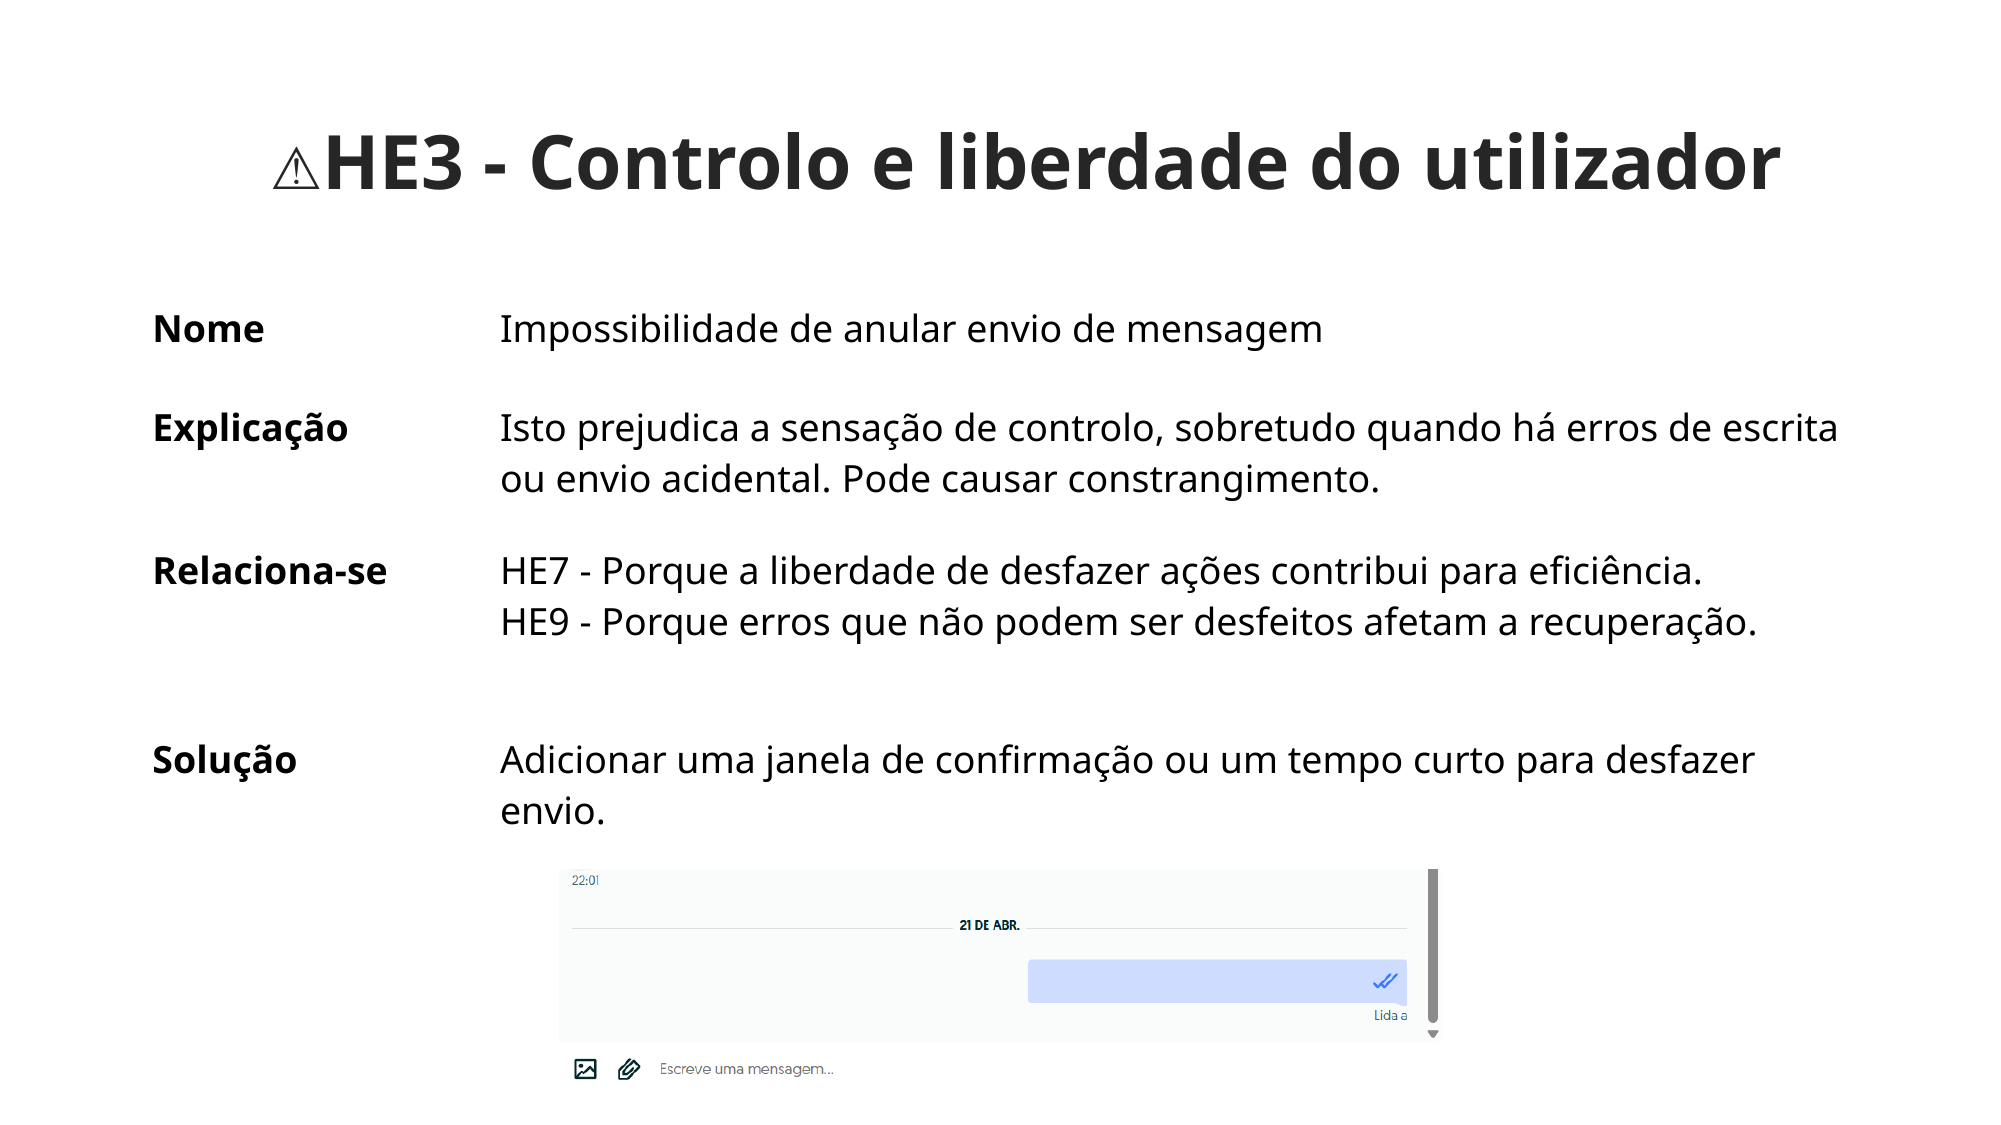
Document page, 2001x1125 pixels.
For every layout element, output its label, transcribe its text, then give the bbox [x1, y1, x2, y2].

table_header Relaciona-se [137, 537, 453, 603]
table_header Solução [137, 726, 453, 792]
table_header Impossibilidade de anular envio de mensagem [485, 295, 1862, 361]
table_header Adicionar uma janela de confirmação ou um tempo curto para desfazer envio. [485, 726, 1862, 843]
table_header Nome [137, 295, 453, 361]
table_header Isto prejudica a sensação de controlo, sobretudo quando há erros de escrita ou envio acidental. Pode causar constrangimento. [485, 393, 1862, 511]
picture [558, 868, 1442, 1095]
table_header Explicação [137, 393, 453, 460]
title ⚠️HE3 - Controlo e liberdade do utilizador [107, 103, 1947, 227]
table_header HE7 - Porque a liberdade de desfazer ações contribui para eficiência. HE9 - Porque erros que não podem ser desfeitos afetam a recuperação. [485, 537, 1862, 654]
